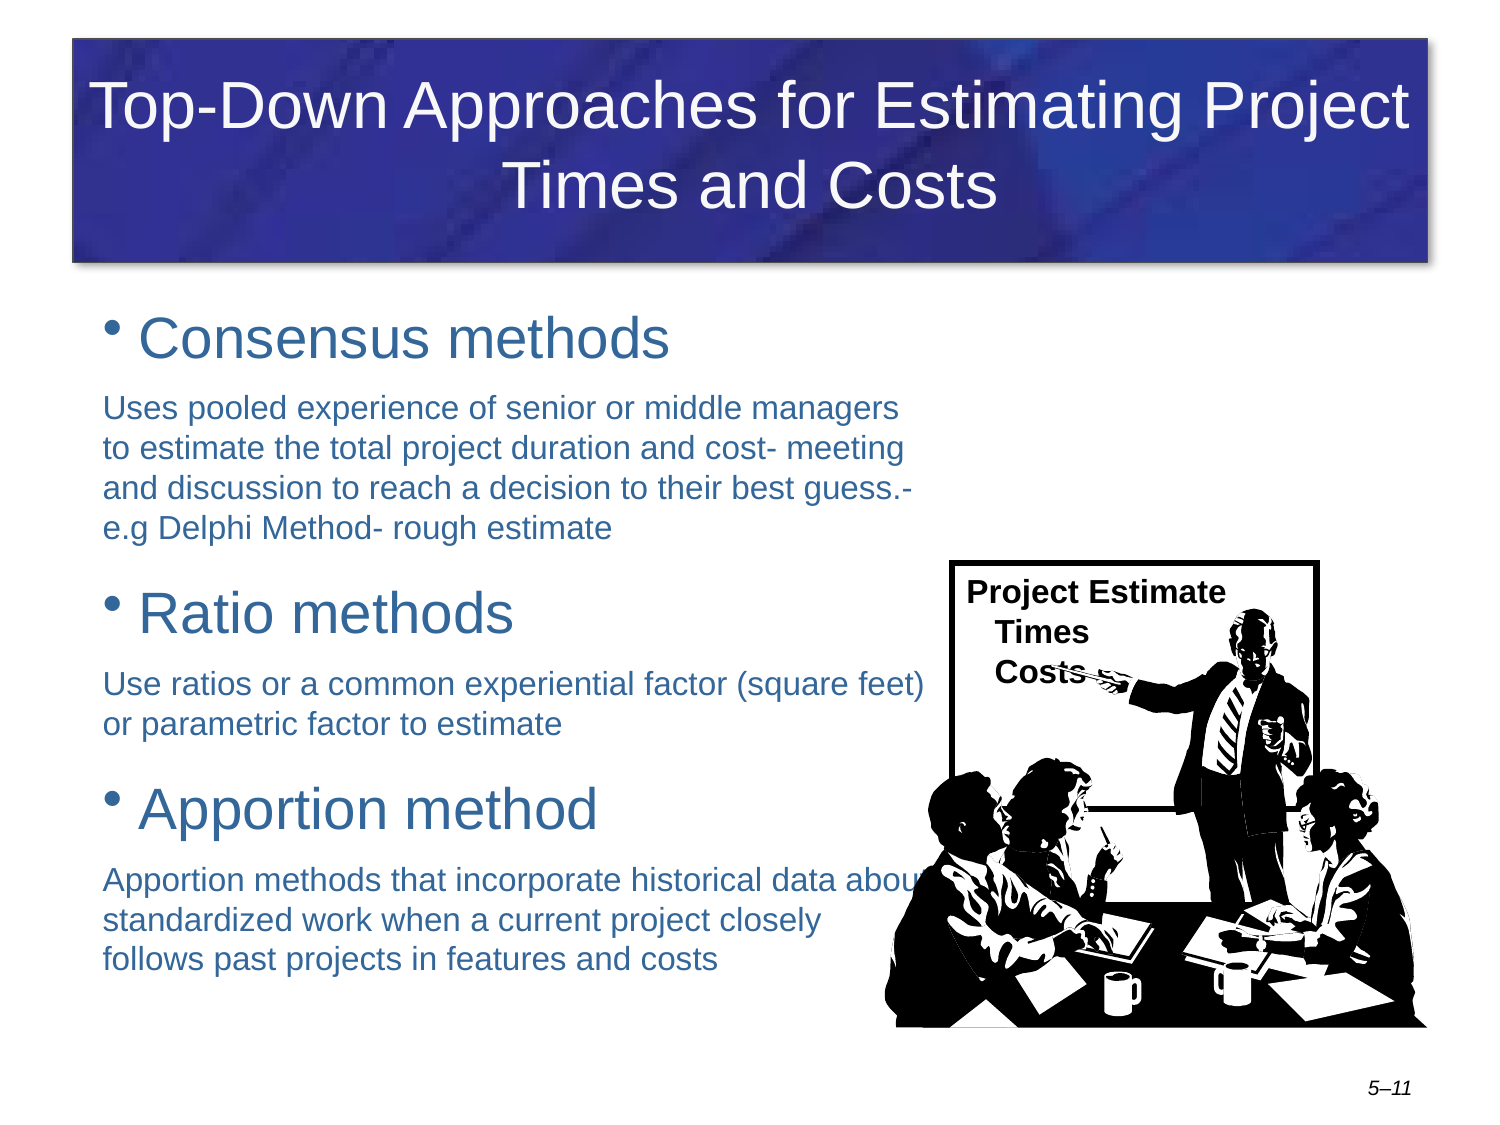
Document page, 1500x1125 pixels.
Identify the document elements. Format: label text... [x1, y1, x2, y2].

list Consensus methods Uses pooled experience of senior or middle managers to estimate the total project duration and cost- meeting and discussion to reach a decision to their best guess.-e.g Delphi Method- rough estimate Ratio methods Use ratios or a common experiential factor (square feet) or parametric factor to estimate Apportion method Apportion methods that incorporate historical data about standardized work when a current project closely follows past projects in features and costs [87, 292, 946, 1000]
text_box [884, 562, 1428, 1028]
title Top-Down Approaches for Estimating Project Times and Costs [72, 38, 1428, 263]
slide_number 5–11 [1065, 1074, 1413, 1100]
